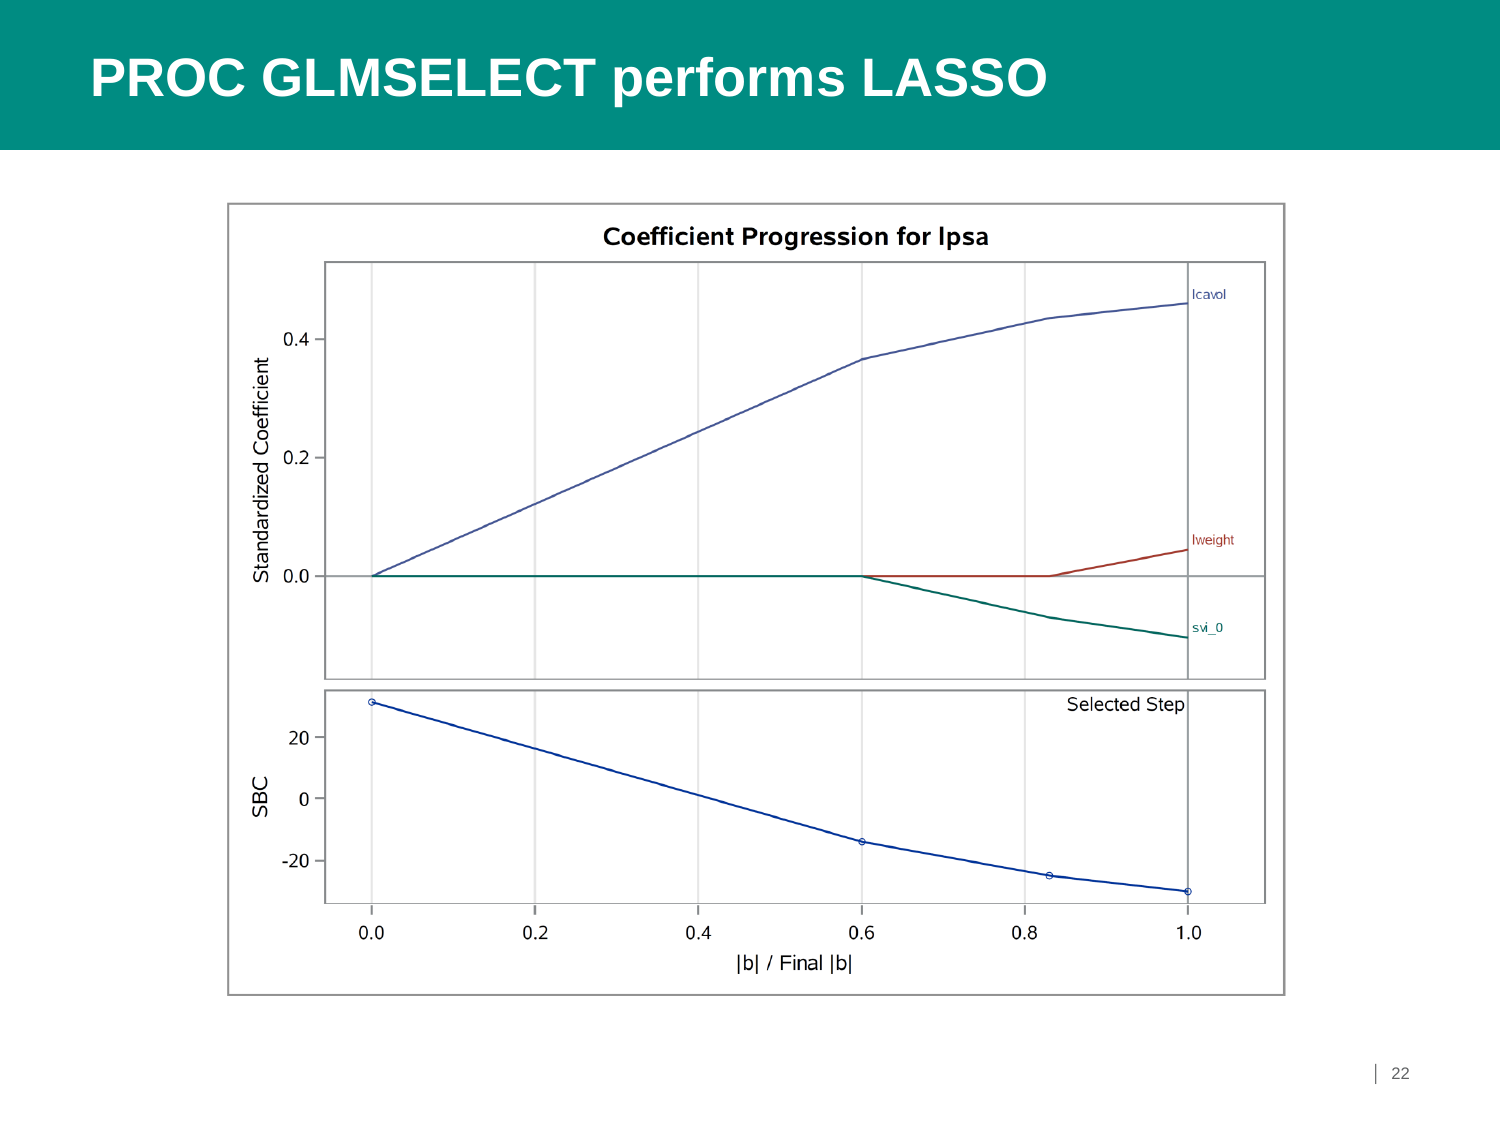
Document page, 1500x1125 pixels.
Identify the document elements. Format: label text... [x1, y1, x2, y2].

slide_number │ 22 [1074, 1042, 1425, 1103]
picture [212, 191, 1298, 1031]
title PROC GLMSELECT performs LASSO [74, 0, 1426, 151]
